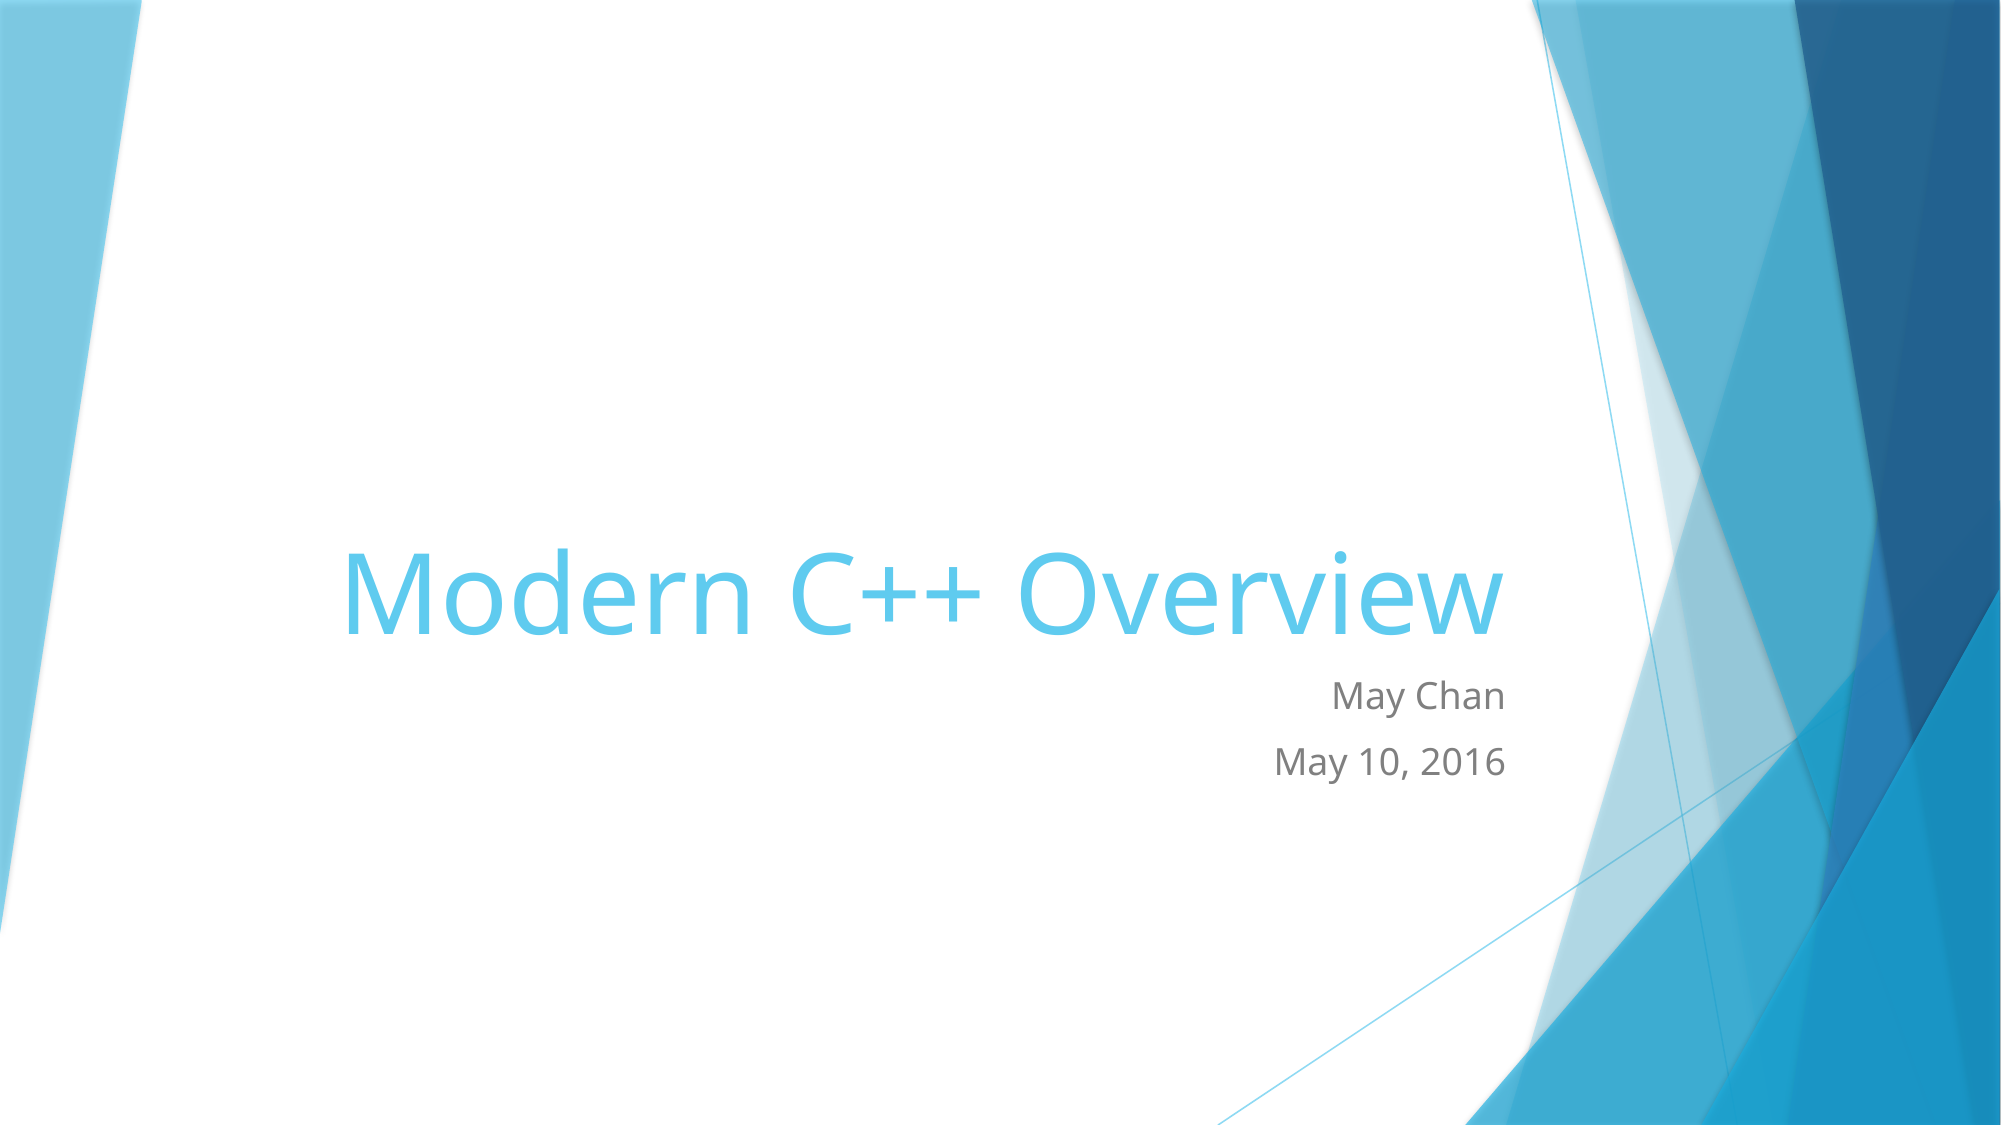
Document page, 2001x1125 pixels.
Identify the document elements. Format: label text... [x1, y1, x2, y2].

title Modern C++ Overview [247, 394, 1522, 664]
subtitle May Chan May 10, 2016 [247, 664, 1522, 845]
